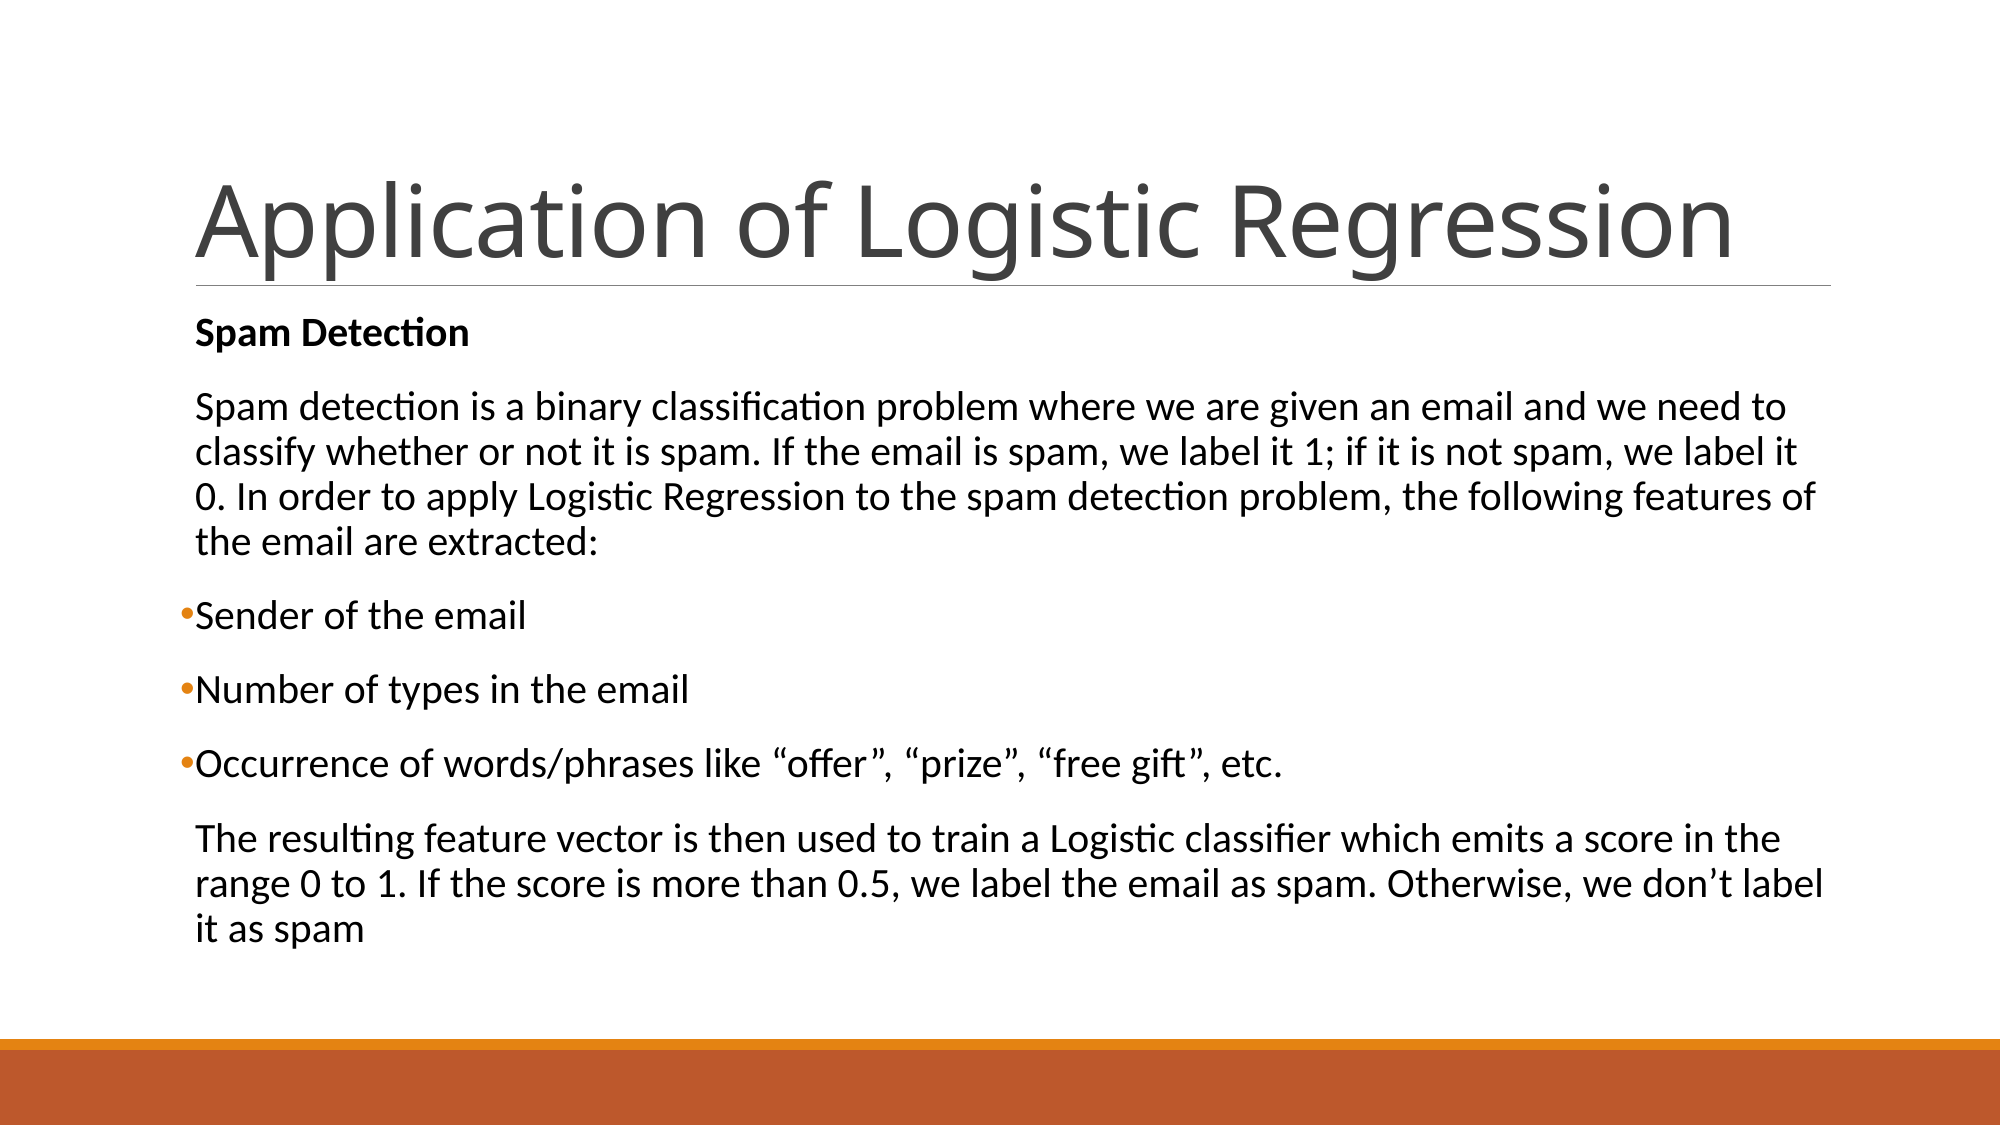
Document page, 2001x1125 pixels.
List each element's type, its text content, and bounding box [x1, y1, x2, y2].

title Application of Logistic Regression [180, 47, 1830, 285]
list Spam Detection Spam detection is a binary classification problem where we are given an email and we need to classify whether or not it is spam. If the email is spam, we label it 1; if it is not spam, we label it 0. In order to apply Logistic Regression to the spam detection problem, the following features of the email are extracted: Sender of the email Number of types in the email Occurrence of words/phrases like “offer”, “prize”, “free gift”, etc. The resulting feature vector is then used to train a Logistic classifier which emits a score in the range 0 to 1. If the score is more than 0.5, we label the email as spam. Otherwise, we don’t label it as spam [180, 302, 1830, 963]
